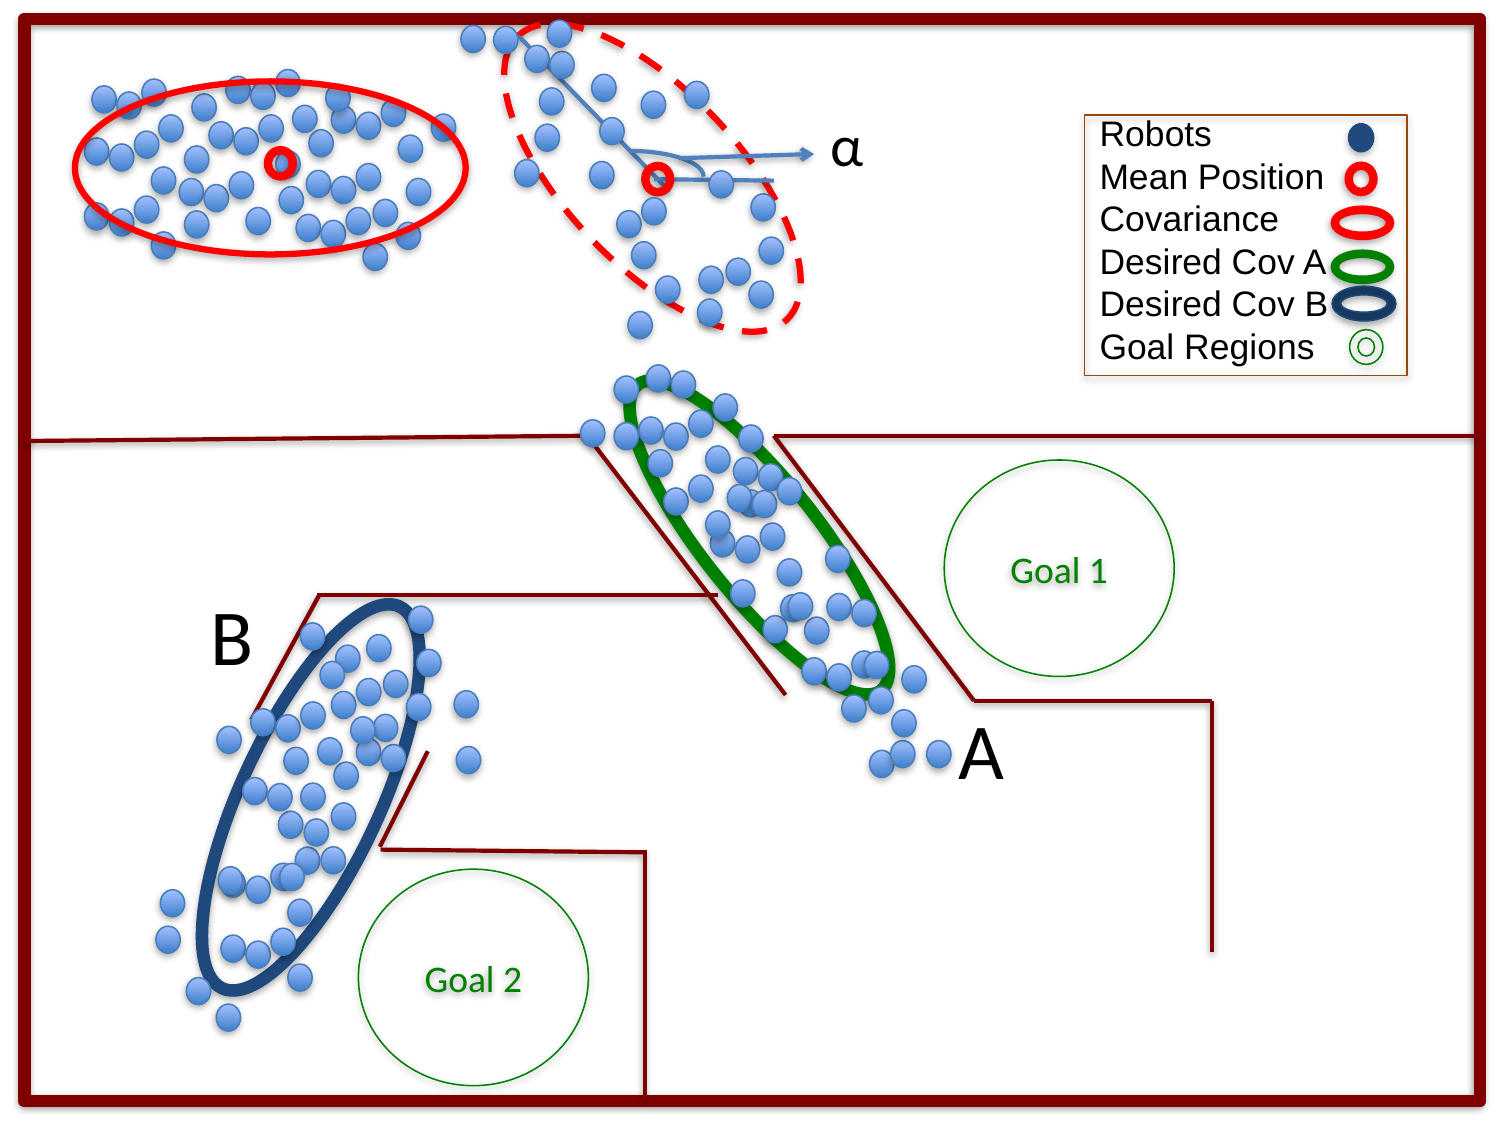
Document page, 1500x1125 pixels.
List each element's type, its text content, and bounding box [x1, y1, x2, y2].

text_box [455, 745, 482, 775]
text_box [277, 810, 304, 840]
text_box [324, 660, 346, 690]
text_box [582, 429, 786, 696]
text_box [571, 24, 601, 34]
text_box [517, 35, 670, 192]
text_box [871, 709, 892, 715]
text_box [262, 145, 298, 182]
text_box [380, 849, 644, 853]
text_box [415, 648, 442, 678]
text_box [316, 737, 343, 766]
text_box [665, 422, 683, 428]
text_box [141, 78, 167, 100]
text_box [683, 80, 710, 110]
text_box [201, 741, 374, 992]
text_box [228, 75, 248, 81]
text_box [350, 715, 376, 745]
text_box [355, 677, 382, 707]
text_box [365, 633, 392, 663]
text_box [676, 167, 706, 177]
text_box [279, 862, 305, 892]
text_box [748, 280, 775, 309]
text_box [155, 925, 181, 954]
text_box [74, 80, 467, 256]
text_box [670, 370, 697, 399]
text_box A [980, 692, 1052, 699]
text_box Goal 1 [980, 459, 1175, 678]
text_box [83, 208, 104, 231]
text_box [645, 364, 671, 393]
text_box [698, 265, 725, 295]
text_box [687, 409, 714, 428]
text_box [379, 750, 428, 847]
text_box [185, 976, 212, 1006]
text_box [615, 421, 637, 428]
text_box Robots Mean Position Covariance Desired Cov A Desired Cov B Goal Regions [1084, 103, 1346, 409]
text_box [216, 725, 243, 755]
text_box [241, 776, 268, 806]
text_box [24, 18, 1481, 434]
text_box [520, 23, 546, 34]
text_box [638, 416, 664, 428]
text_box [330, 802, 357, 831]
text_box [397, 232, 422, 251]
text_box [24, 435, 577, 442]
text_box [453, 689, 480, 719]
text_box [712, 393, 739, 422]
text_box [725, 257, 752, 286]
text_box [627, 310, 654, 340]
text_box [841, 709, 867, 723]
text_box [91, 85, 117, 114]
text_box [159, 888, 186, 918]
text_box [270, 862, 286, 890]
text_box [109, 227, 126, 237]
text_box [324, 695, 329, 705]
text_box [654, 275, 681, 304]
text_box [270, 927, 297, 957]
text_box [773, 435, 975, 701]
text_box A [944, 708, 1052, 803]
text_box [300, 721, 351, 761]
text_box [696, 298, 723, 327]
text_box [1331, 285, 1397, 322]
text_box [324, 604, 421, 692]
text_box [217, 865, 244, 895]
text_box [679, 153, 815, 159]
text_box [891, 709, 917, 738]
text_box [294, 847, 317, 875]
text_box [640, 200, 667, 226]
text_box [405, 692, 432, 722]
text_box [706, 167, 763, 176]
text_box [629, 394, 708, 424]
text_box [303, 818, 330, 847]
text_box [251, 595, 320, 720]
text_box [1347, 122, 1375, 153]
text_box [434, 113, 457, 135]
text_box [925, 739, 944, 769]
text_box [889, 742, 916, 769]
text_box [283, 746, 310, 776]
text_box [460, 24, 487, 54]
text_box [220, 934, 246, 963]
text_box [330, 690, 357, 720]
text_box [613, 375, 640, 404]
text_box [245, 940, 271, 969]
text_box [1329, 248, 1396, 285]
text_box [374, 713, 399, 743]
text_box [334, 644, 361, 673]
text_box [116, 91, 136, 111]
text_box [630, 240, 657, 270]
text_box [616, 209, 642, 239]
text_box [758, 236, 785, 265]
text_box [333, 761, 360, 790]
text_box [320, 846, 347, 875]
text_box [24, 451, 638, 1102]
text_box [546, 19, 573, 34]
text_box Goal 2 [357, 868, 590, 1087]
text_box [250, 727, 271, 737]
text_box α [815, 100, 869, 186]
text_box [275, 728, 301, 743]
text_box [407, 605, 434, 634]
text_box [492, 25, 518, 55]
text_box [558, 190, 802, 333]
text_box [287, 963, 313, 992]
text_box [245, 875, 271, 905]
text_box [355, 747, 377, 767]
text_box [382, 669, 409, 699]
text_box [215, 1003, 242, 1032]
text_box [287, 898, 313, 927]
text_box [750, 193, 777, 222]
text_box [503, 62, 512, 119]
text_box [362, 247, 389, 272]
text_box [742, 424, 760, 428]
text_box [300, 782, 326, 811]
text_box [1348, 330, 1384, 366]
text_box [412, 445, 1481, 1102]
text_box B [195, 579, 303, 689]
text_box [868, 749, 892, 779]
text_box [580, 419, 605, 430]
text_box [275, 68, 301, 80]
text_box [266, 782, 293, 812]
text_box [150, 245, 175, 260]
text_box [394, 744, 404, 749]
text_box [674, 78, 745, 152]
text_box [1346, 114, 1408, 376]
text_box [360, 703, 412, 747]
text_box [709, 189, 734, 199]
text_box [710, 170, 733, 177]
